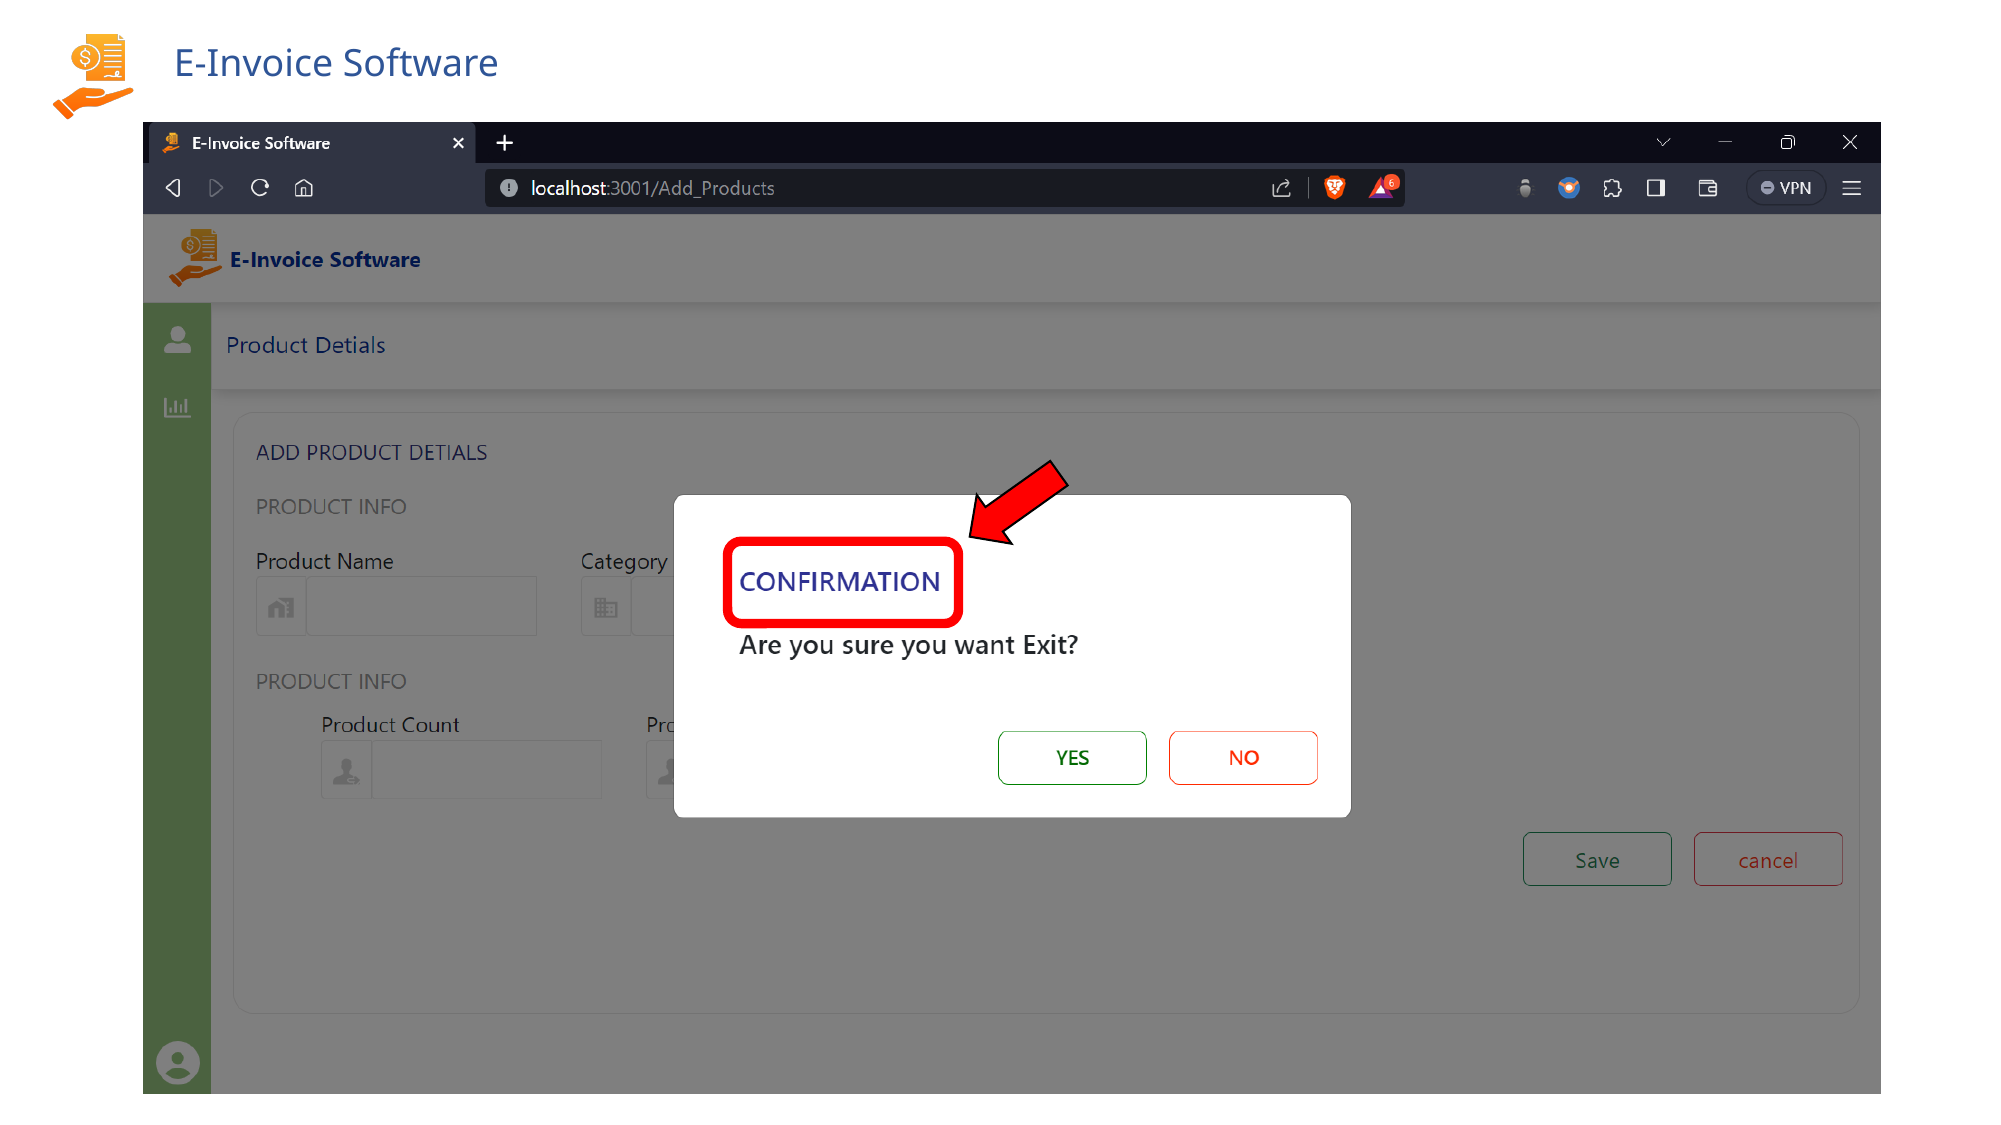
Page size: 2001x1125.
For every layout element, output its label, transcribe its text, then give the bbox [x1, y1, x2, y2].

picture [42, 31, 1881, 1094]
text_box E-Invoice Software [144, 31, 567, 91]
